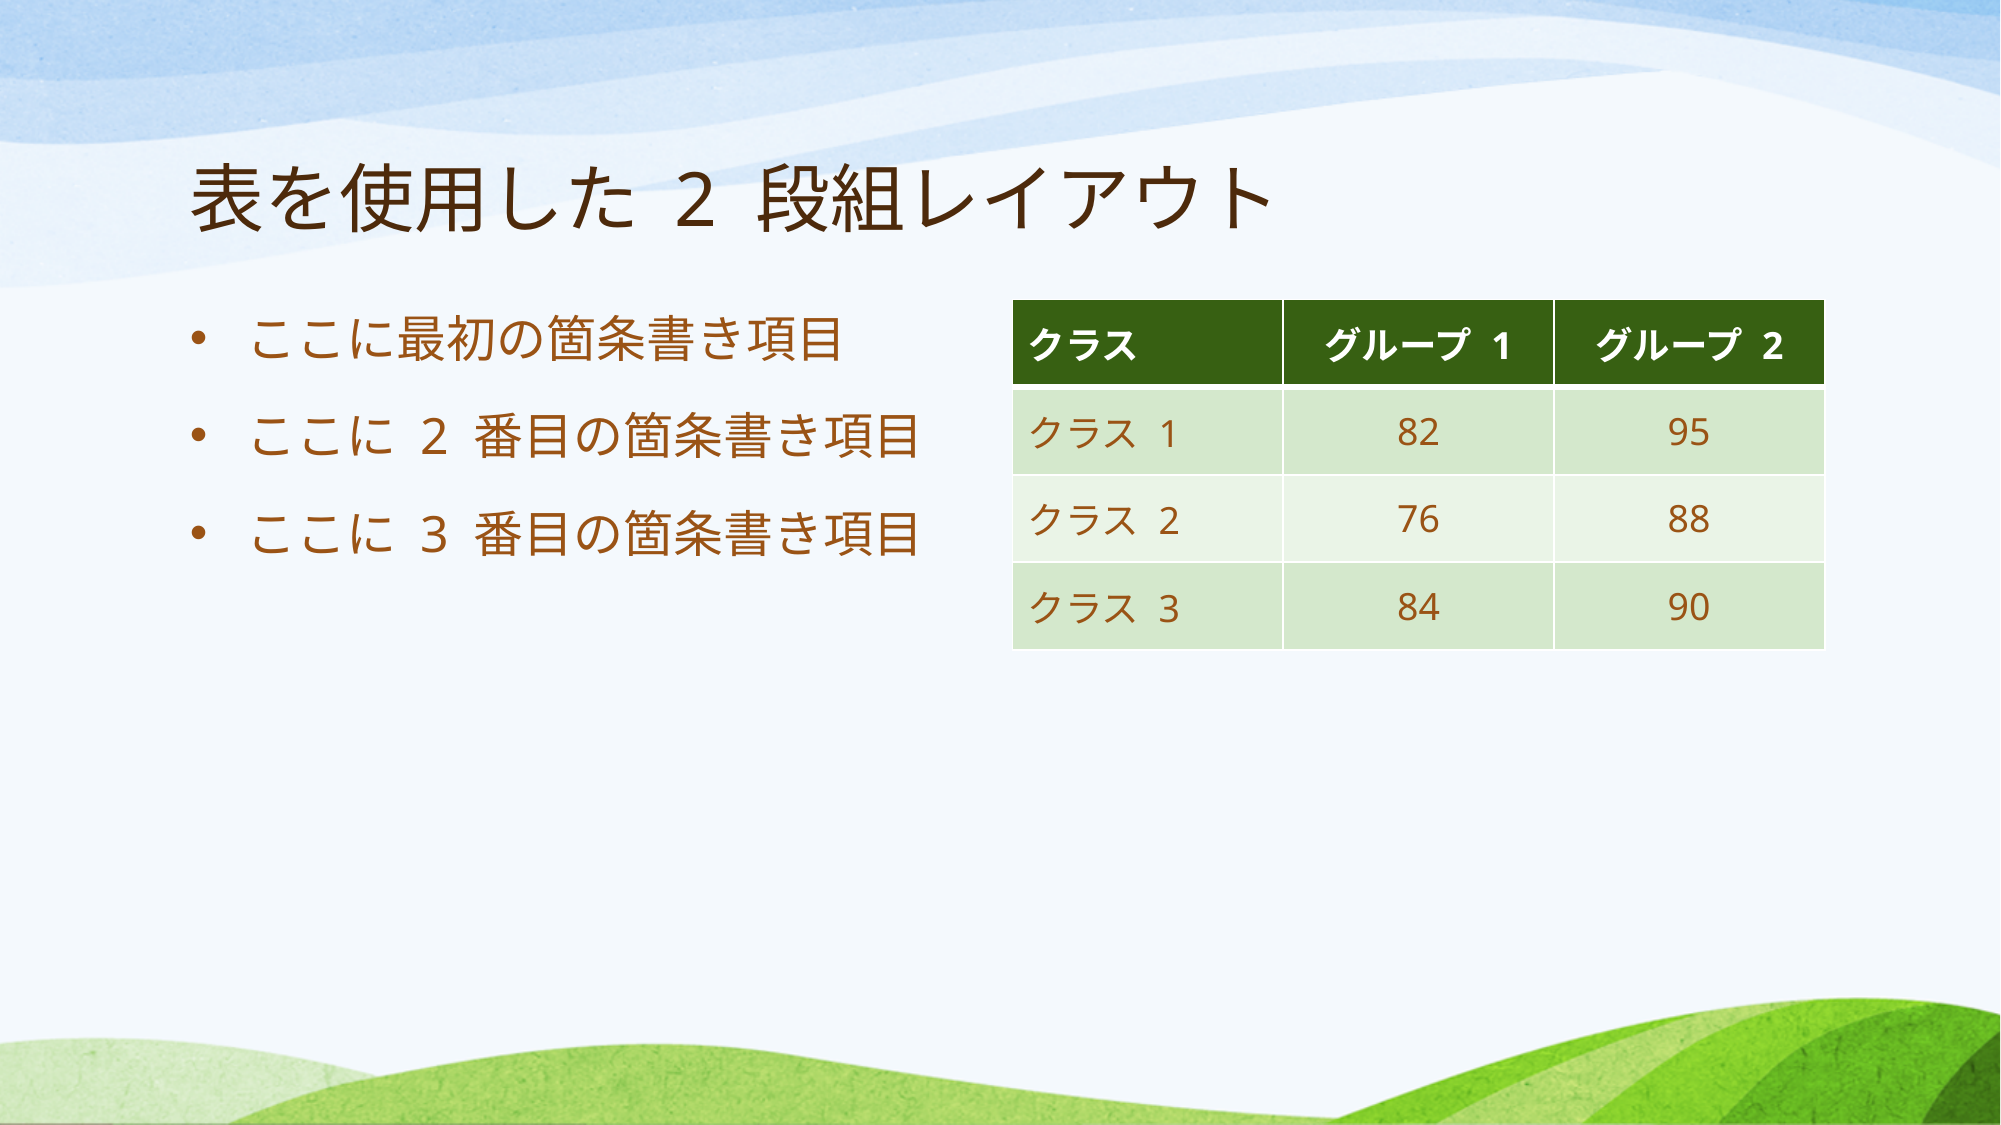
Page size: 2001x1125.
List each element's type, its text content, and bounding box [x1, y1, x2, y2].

title 表を使用した 2 段組レイアウト [174, 50, 1825, 250]
table_cell 84 [1284, 563, 1553, 649]
table_cell クラス 3 [1013, 563, 1282, 649]
table_cell 76 [1284, 476, 1553, 561]
table_cell 95 [1555, 390, 1824, 474]
table_cell 82 [1284, 390, 1553, 474]
table_header グループ 1 [1284, 300, 1553, 384]
table_cell クラス 1 [1013, 390, 1282, 474]
table_header クラス [1013, 300, 1282, 384]
table_cell 88 [1555, 476, 1824, 561]
table_cell クラス 2 [1013, 476, 1282, 561]
list ここに最初の箇条書き項目 ここに 2 番目の箇条書き項目 ここに 3 番目の箇条書き項目 [174, 299, 988, 987]
table_header グループ 2 [1555, 300, 1824, 384]
picture [0, 0, 2001, 1125]
table_cell 90 [1555, 563, 1824, 649]
